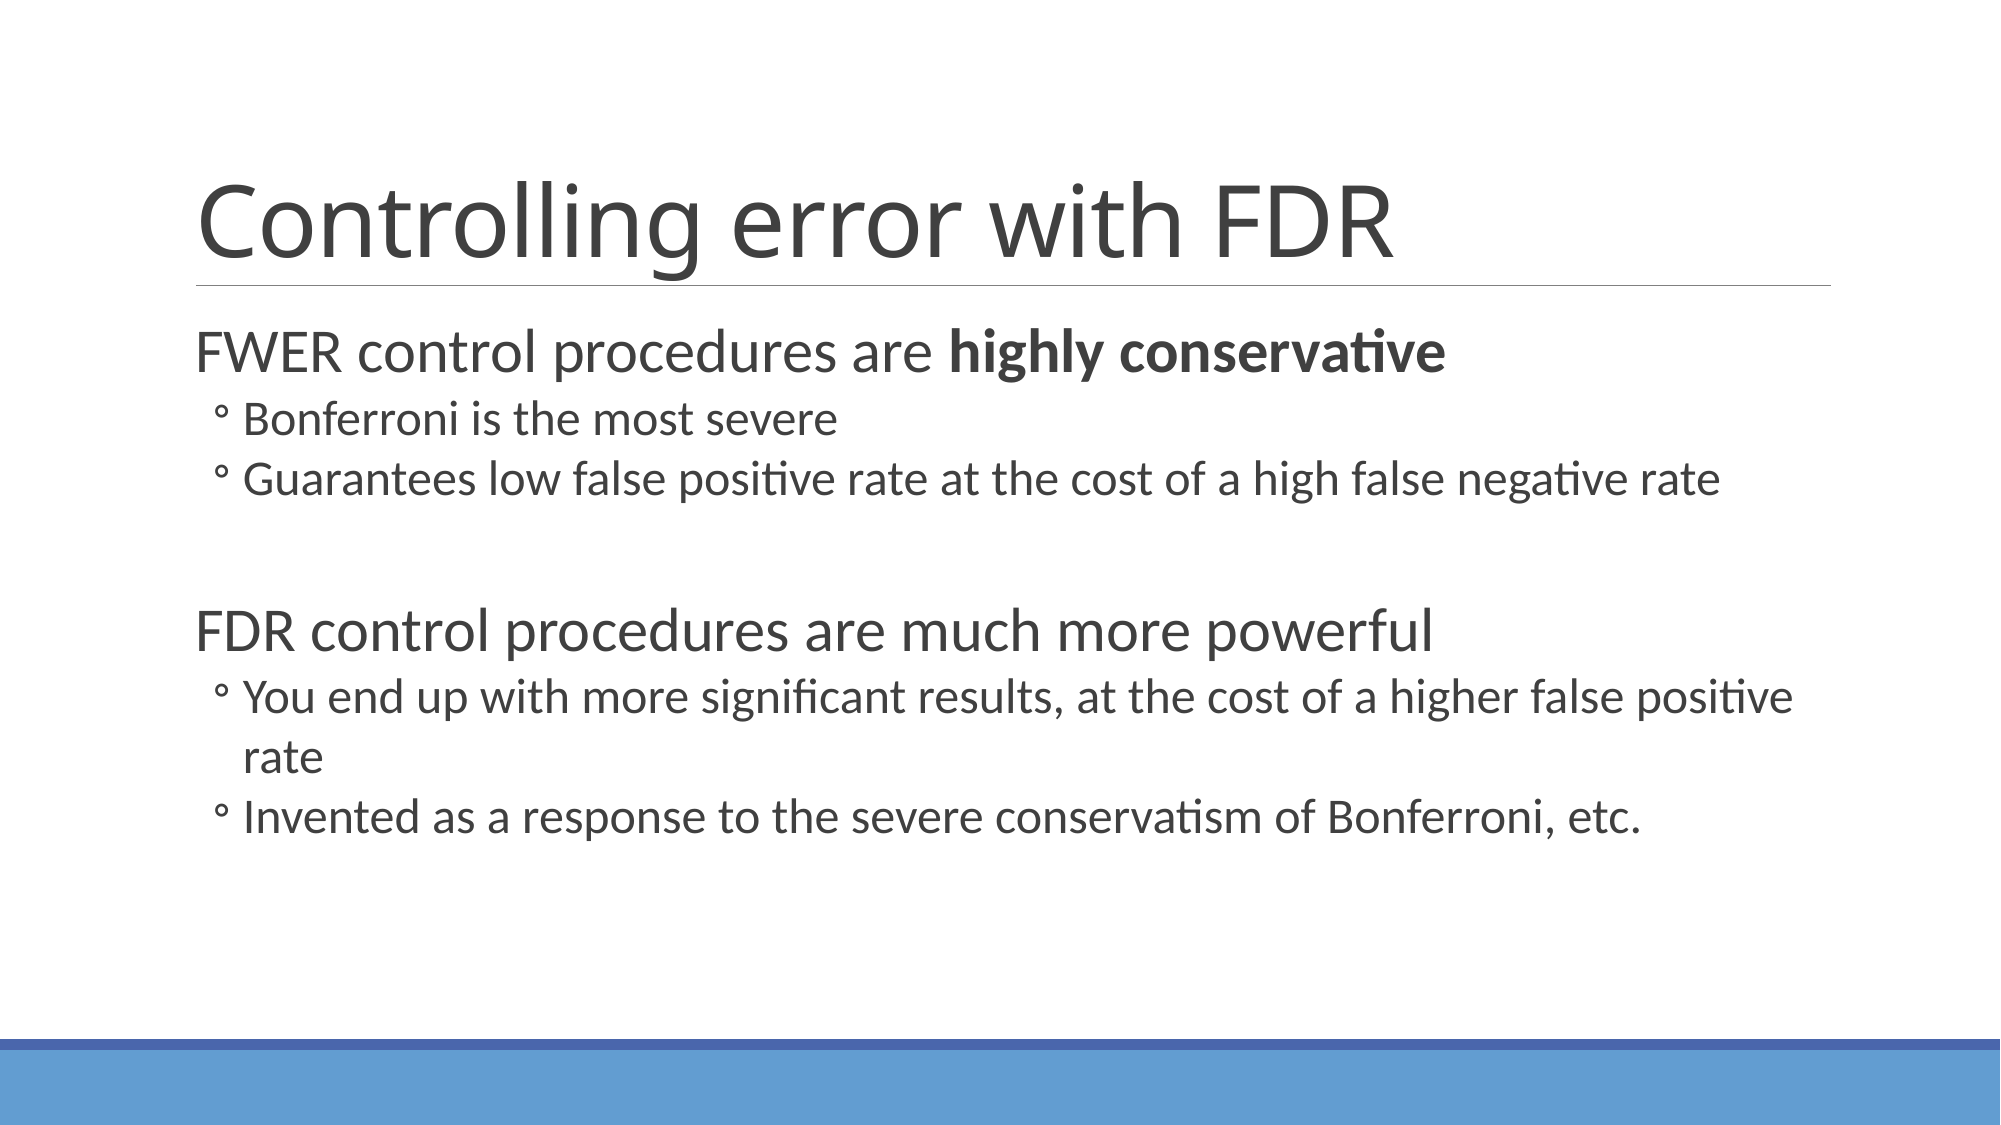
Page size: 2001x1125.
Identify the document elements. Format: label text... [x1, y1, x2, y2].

title Controlling error with FDR [180, 47, 1830, 285]
list FWER control procedures are highly conservative Bonferroni is the most severe Guarantees low false positive rate at the cost of a high false negative rate FDR control procedures are much more powerful You end up with more significant results, at the cost of a higher false positive rate Invented as a response to the severe conservatism of Bonferroni, etc. [180, 302, 1830, 963]
